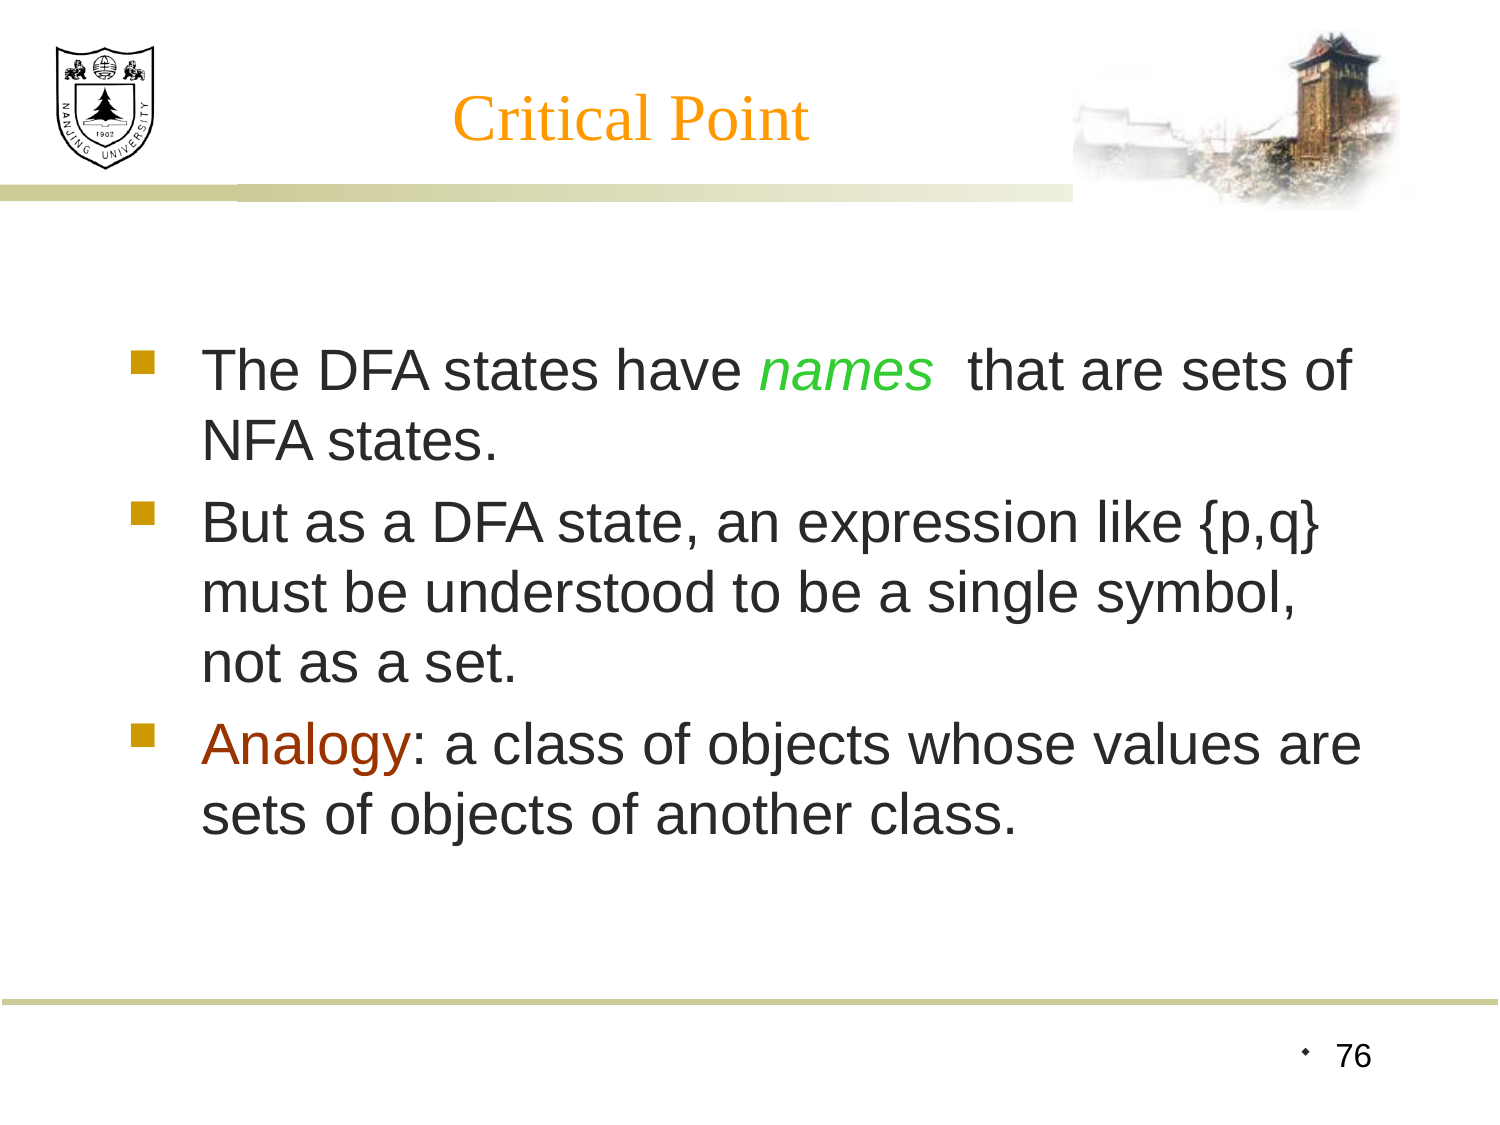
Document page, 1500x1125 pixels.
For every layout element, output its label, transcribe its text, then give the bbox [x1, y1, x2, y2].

list The DFA states have names that are sets of NFA states. But as a DFA state, an expression like {p,q} must be understood to be a single symbol, not as a set. Analogy: a class of objects whose values are sets of objects of another class. [112, 324, 1388, 1038]
slide_number 76 [1234, 1038, 1388, 1107]
picture [1388, 999, 1498, 1005]
picture [2, 999, 112, 1005]
picture [1073, 30, 1400, 211]
title Critical Point [171, 66, 1093, 161]
picture [50, 42, 160, 173]
